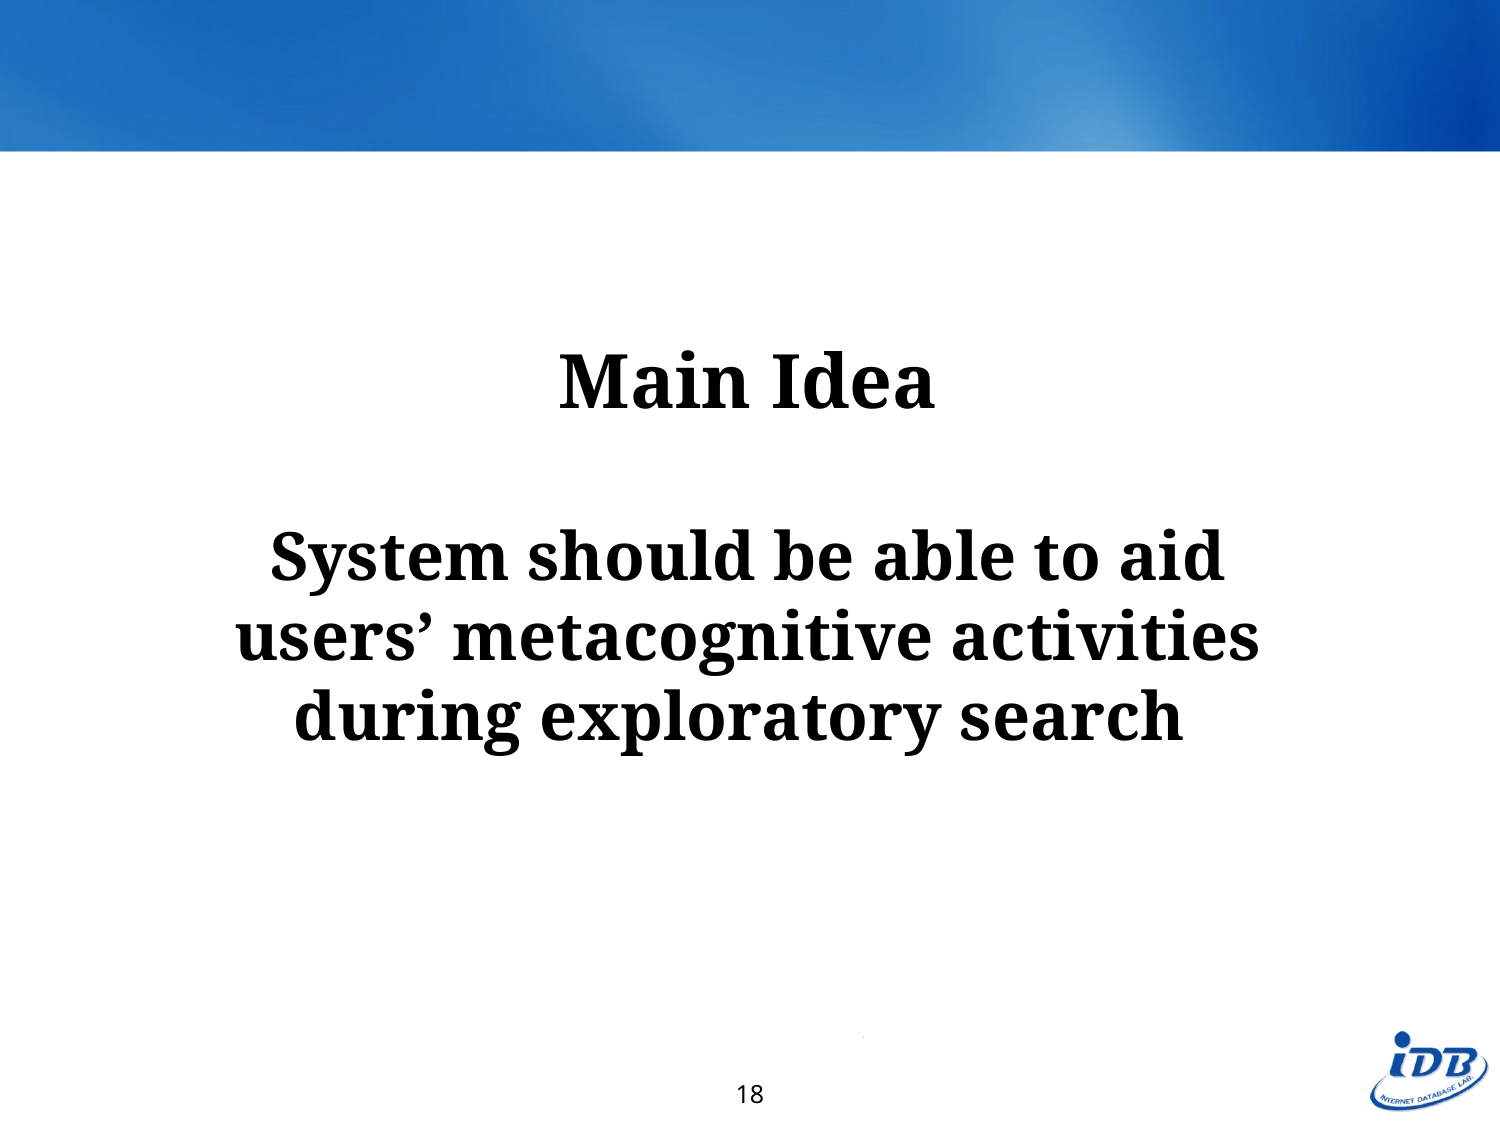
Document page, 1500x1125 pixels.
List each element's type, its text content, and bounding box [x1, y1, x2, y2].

text_box Main Idea System should be able to aid users’ metacognitive activities during exploratory search [219, 326, 1278, 761]
picture [0, 0, 1500, 1125]
slide_number 18 [697, 1078, 803, 1114]
